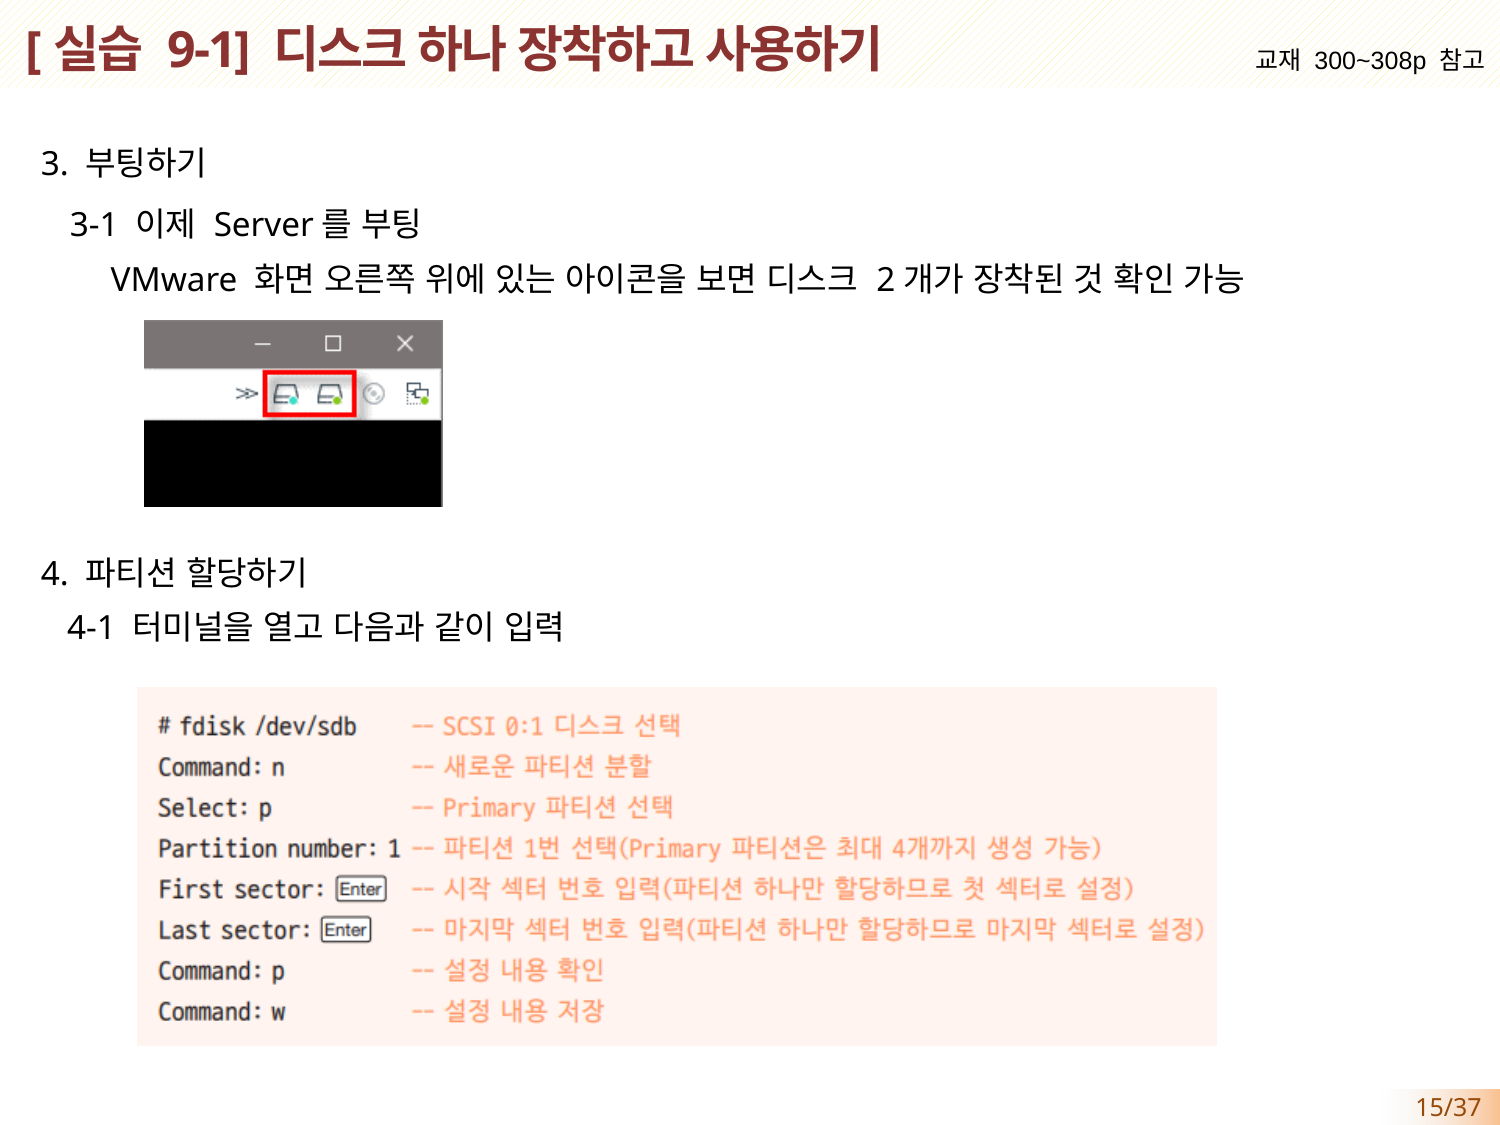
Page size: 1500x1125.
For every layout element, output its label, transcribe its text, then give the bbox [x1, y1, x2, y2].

title [실습 9-1] 디스크 하나 장착하고 사용하기 [10, 8, 1288, 87]
text_box 교재 300~308p 참고 [1240, 36, 1500, 82]
list 3. 부팅하기 3-1 이제 Server를 부팅 VMware 화면 오른쪽 위에 있는 아이콘을 보면 디스크 2개가 장착된 것 확인 가능 4. 파티션 할당하기 4-1 터미널을 열고 다음과 같이 입력 [10, 126, 1481, 1125]
picture [136, 687, 1218, 1047]
picture [144, 320, 444, 507]
